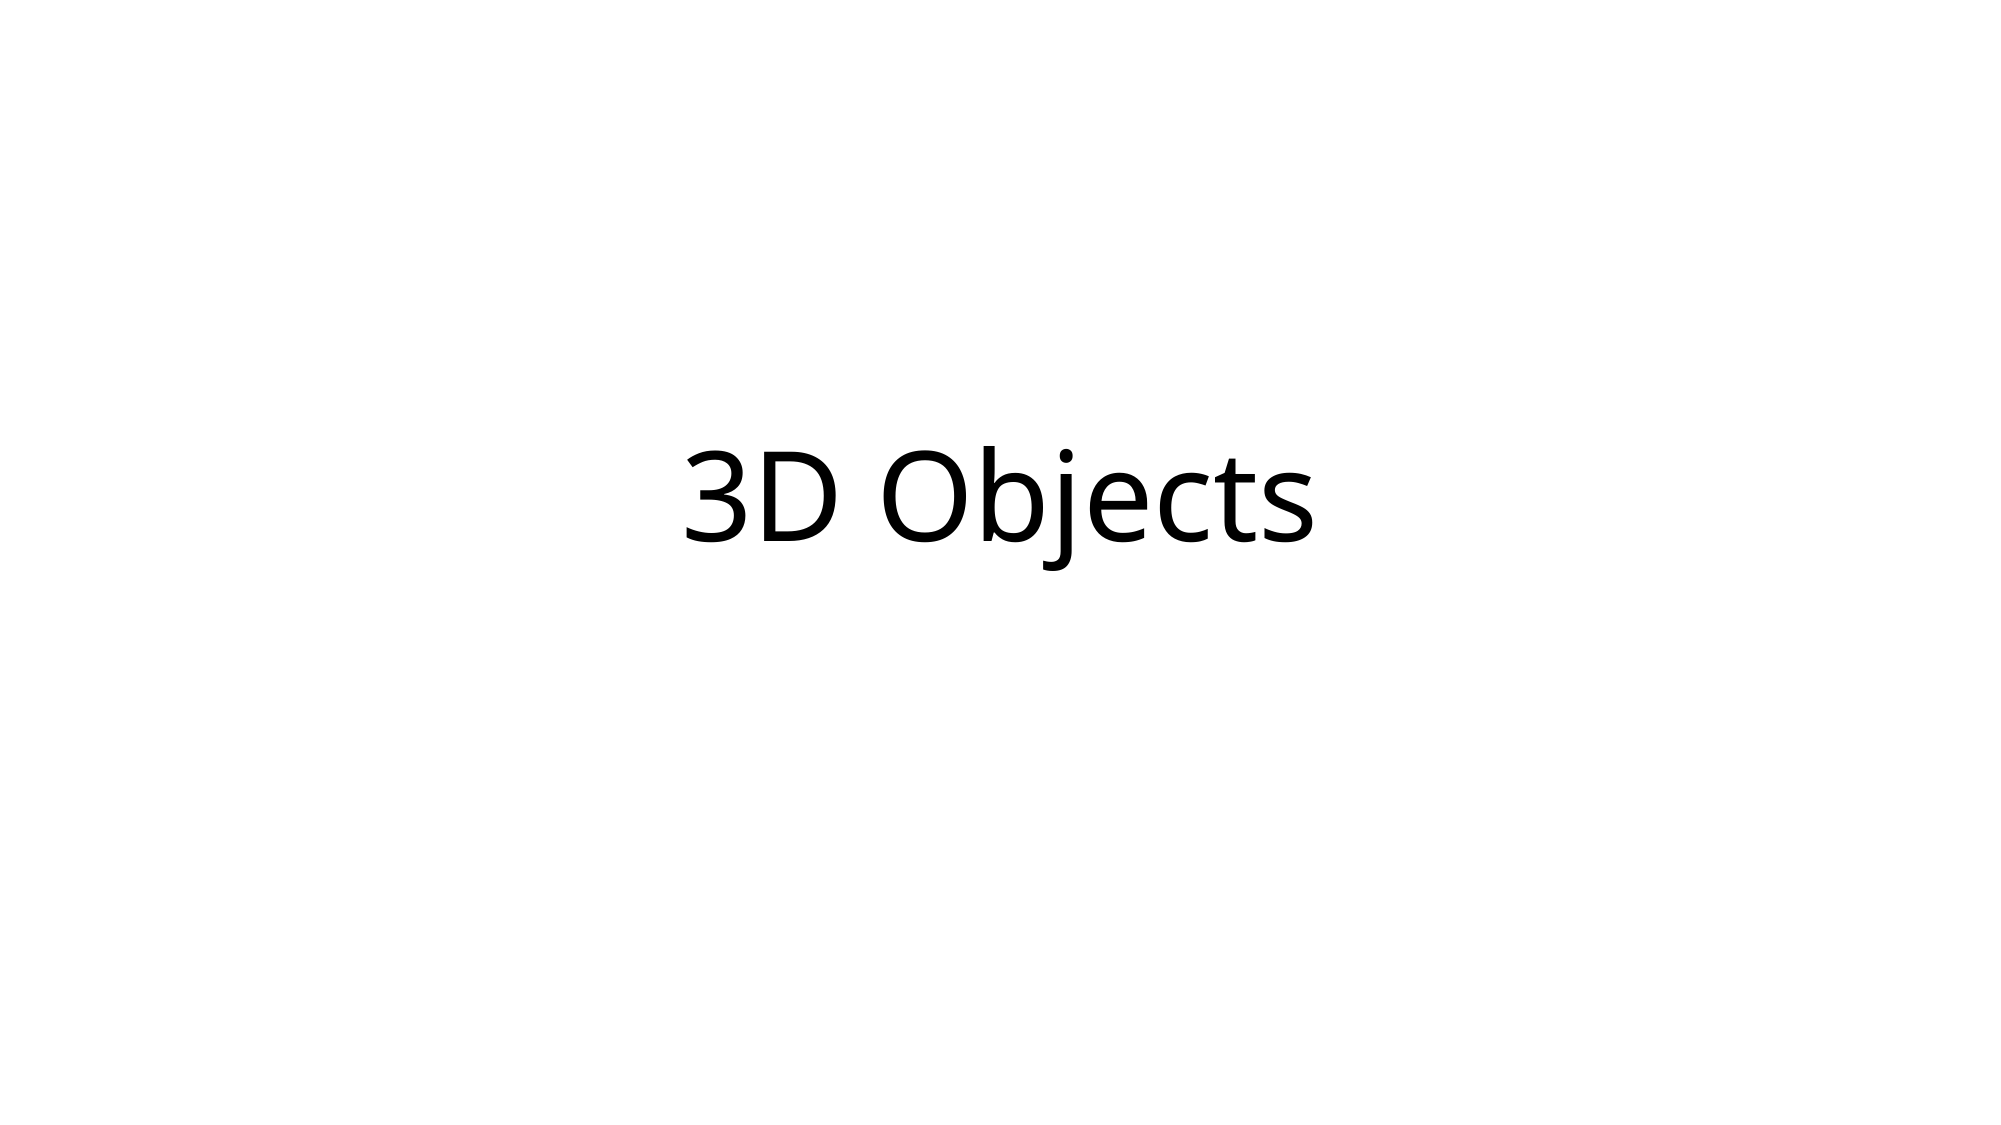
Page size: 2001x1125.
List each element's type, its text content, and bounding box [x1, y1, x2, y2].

title 3D Objects [249, 184, 1750, 576]
